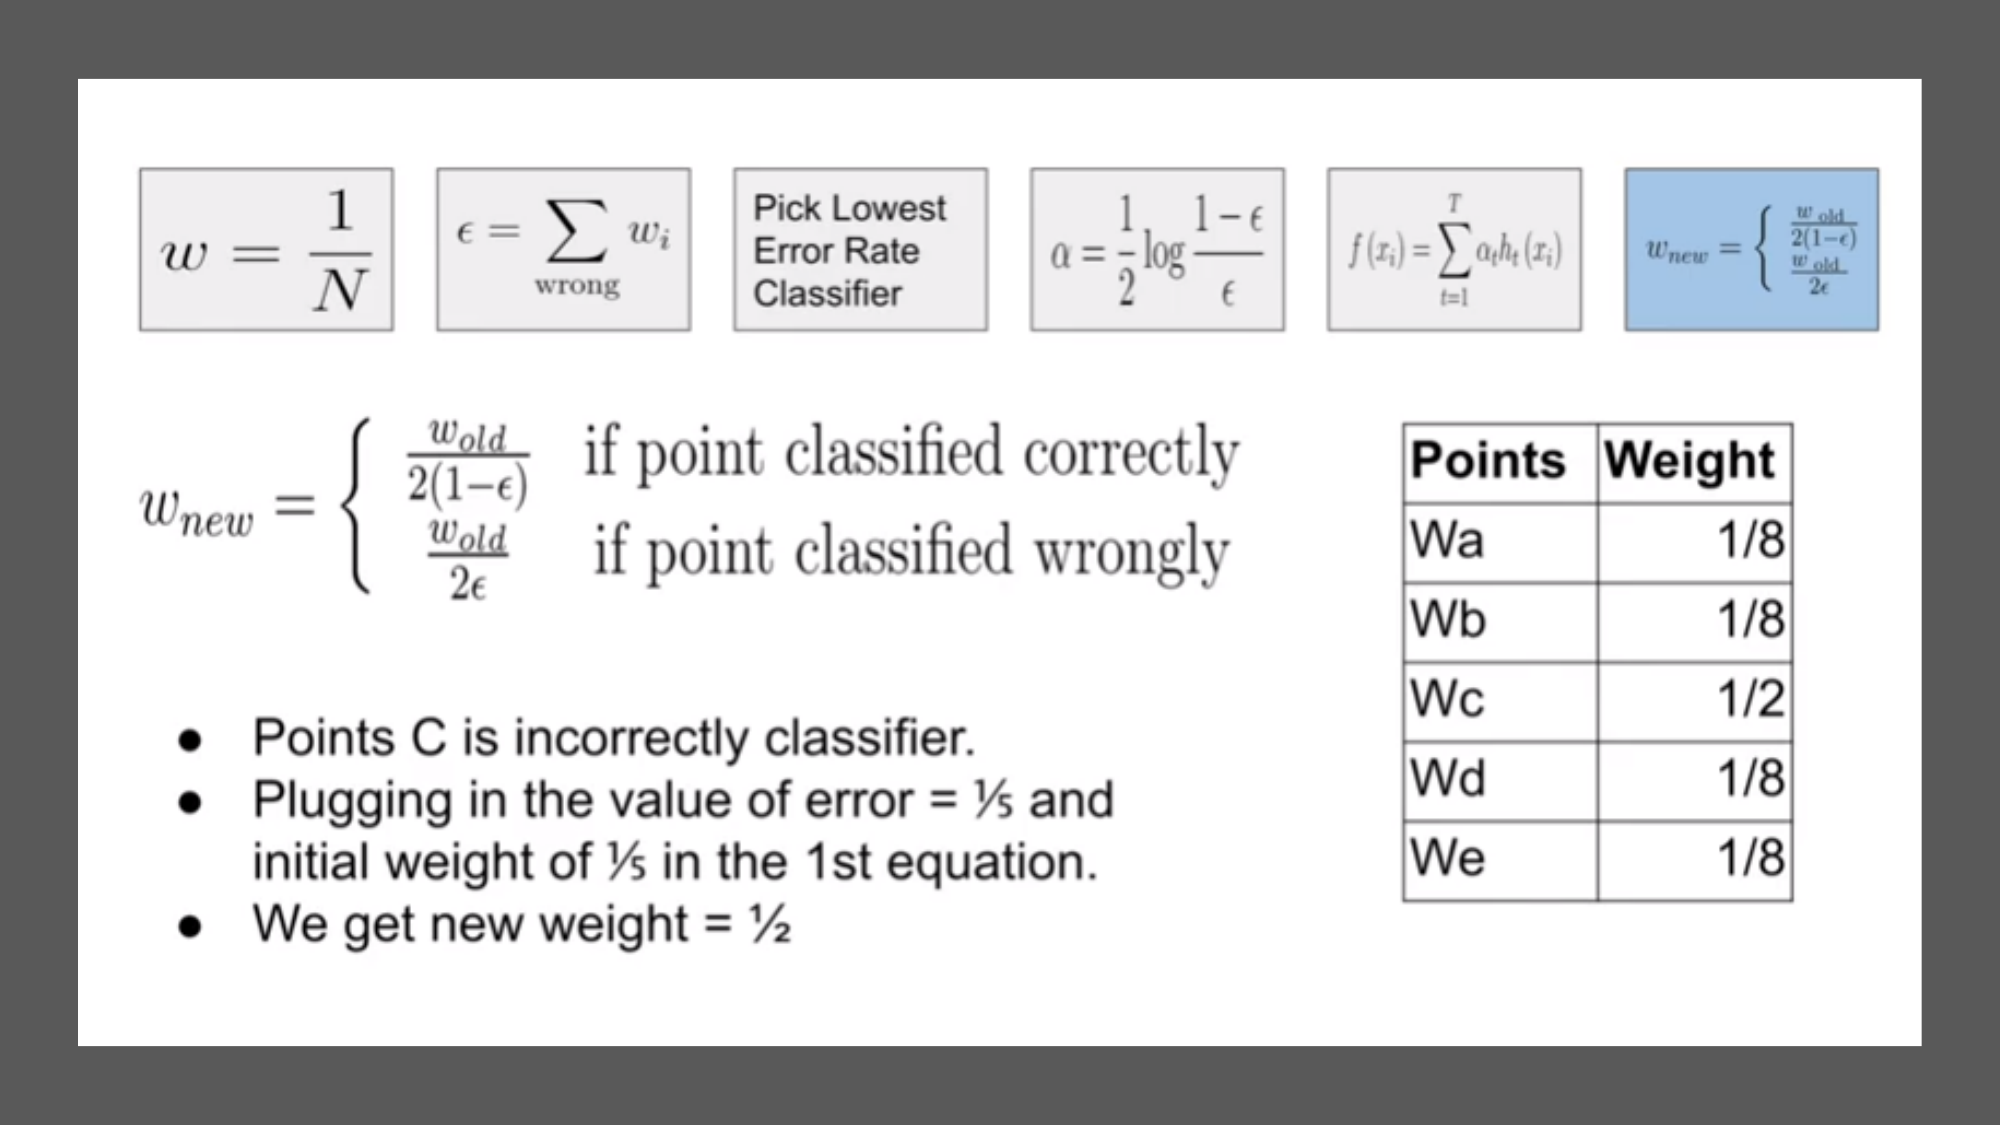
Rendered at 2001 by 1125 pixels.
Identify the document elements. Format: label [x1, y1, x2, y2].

list [105, 146, 1895, 979]
text_box [0, 0, 2000, 1125]
text_box [77, 78, 1923, 1047]
